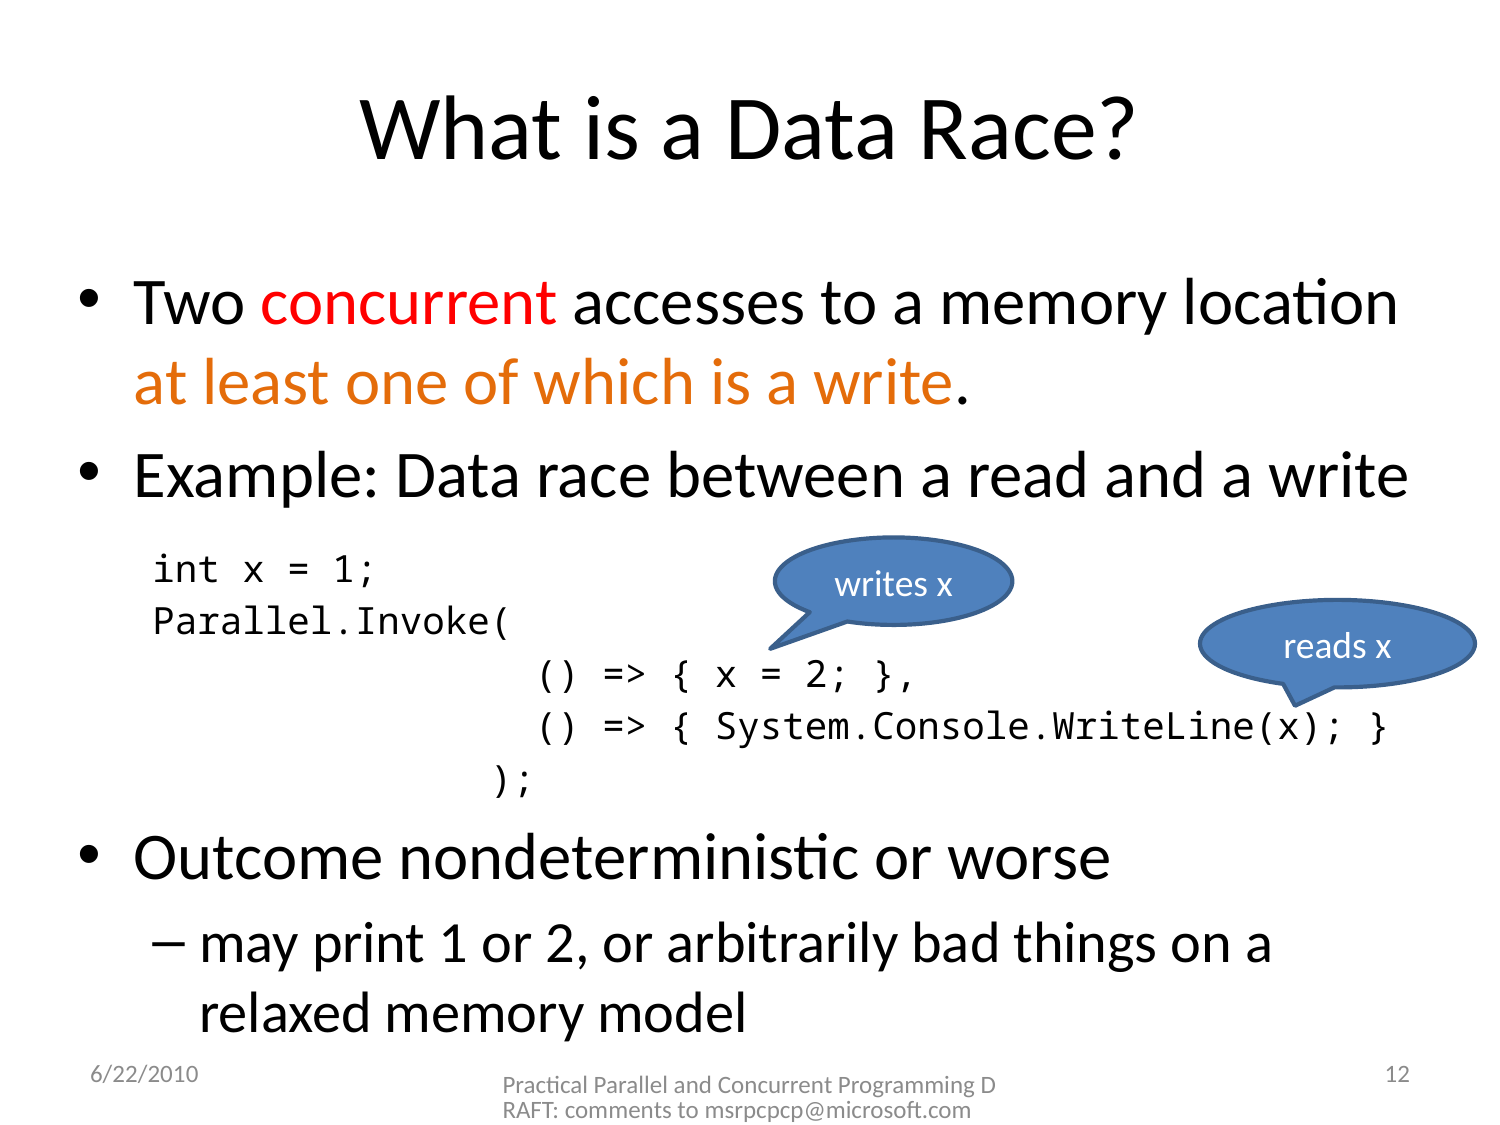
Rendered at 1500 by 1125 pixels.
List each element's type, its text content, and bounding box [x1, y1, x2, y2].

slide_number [75, 1042, 425, 1103]
list Two concurrent accesses to a memory location at least one of which is a write. Example: Data race between a read and a write int x = 1; Parallel.Invoke( () => { x = 2; }, () => { System.Console.WriteLine(x); } ); Outcome nondeterministic or worse may print 1 or 2, or arbitrarily bad things on a relaxed memory model [62, 249, 1463, 1125]
text_box writes x [768, 535, 1015, 651]
text_box reads x [1197, 597, 1478, 708]
slide_number 12 [1074, 1042, 1425, 1103]
title What is a Data Race? [75, 45, 1425, 200]
footer Practical Parallel and Concurrent Programming DRAFT: comments to msrpcpcp@microsoft.com [487, 1042, 1013, 1125]
